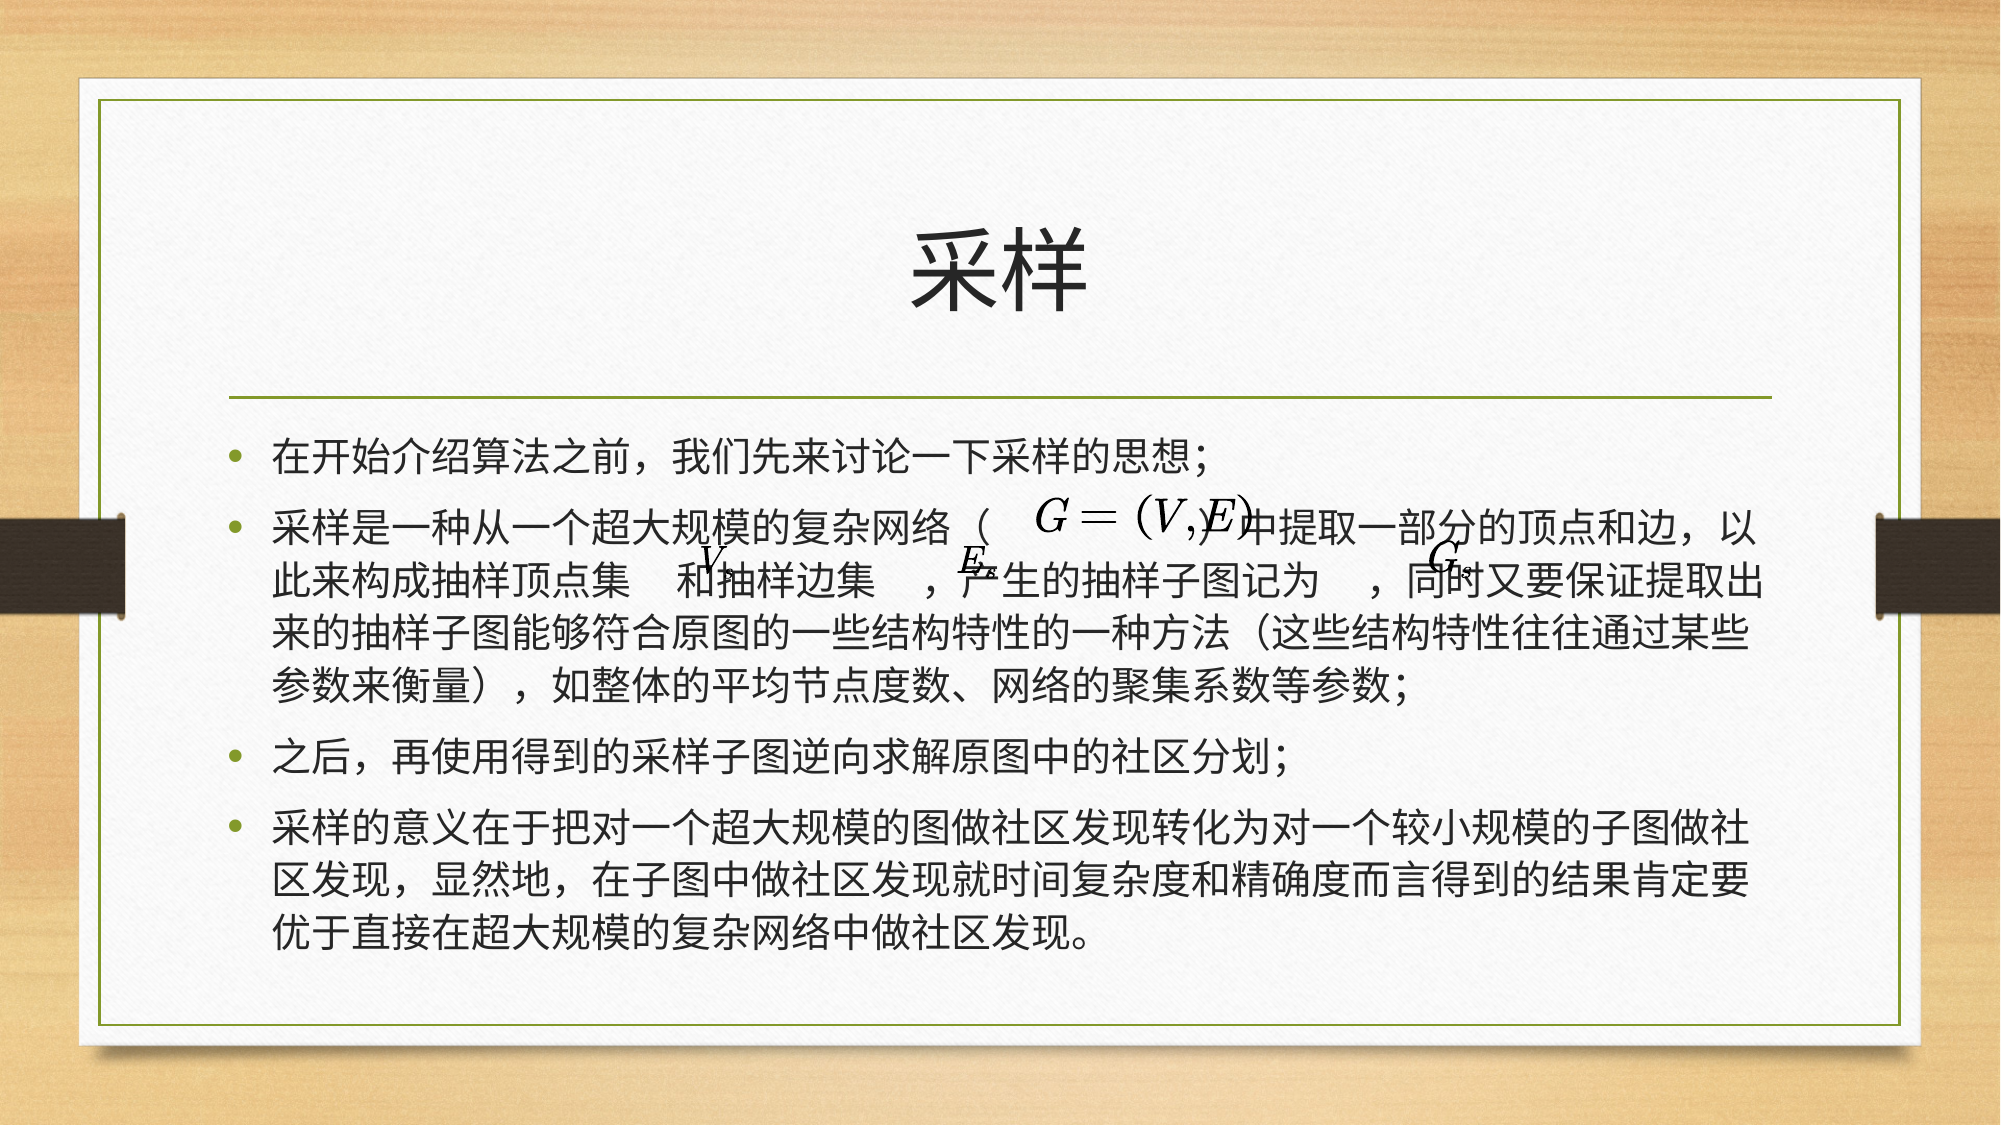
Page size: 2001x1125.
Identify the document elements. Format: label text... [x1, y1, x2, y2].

picture [0, 0, 2001, 1125]
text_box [697, 534, 740, 593]
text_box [1031, 482, 1261, 557]
list 在开始介绍算法之前，我们先来讨论一下采样的思想； 采样是一种从一个超大规模的复杂网络（ ）中提取一部分的顶点和边，以此来构成抽样顶点集 和抽样边集 ，产生的抽样子图记为 ，同时又要保证提取出来的抽样子图能够符合原图的一些结构特性的一种方法（这些结构特性往往通过某些参数来衡量），如整体的平均节点度数、网络的聚集系数等参数； 之后，再使用得到的采样子图逆向求解原图中的社区分划； 采样的意义在于把对一个超大规模的图做社区发现转化为对一个较小规模的子图做社区发现，显然地，在子图中做社区发现就时间复杂度和精确度而言得到的结果肯定要优于直接在超大规模的复杂网络中做社区发现。 [212, 419, 1788, 964]
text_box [1424, 527, 1480, 595]
title 采样 [212, 161, 1788, 375]
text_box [953, 533, 1003, 593]
